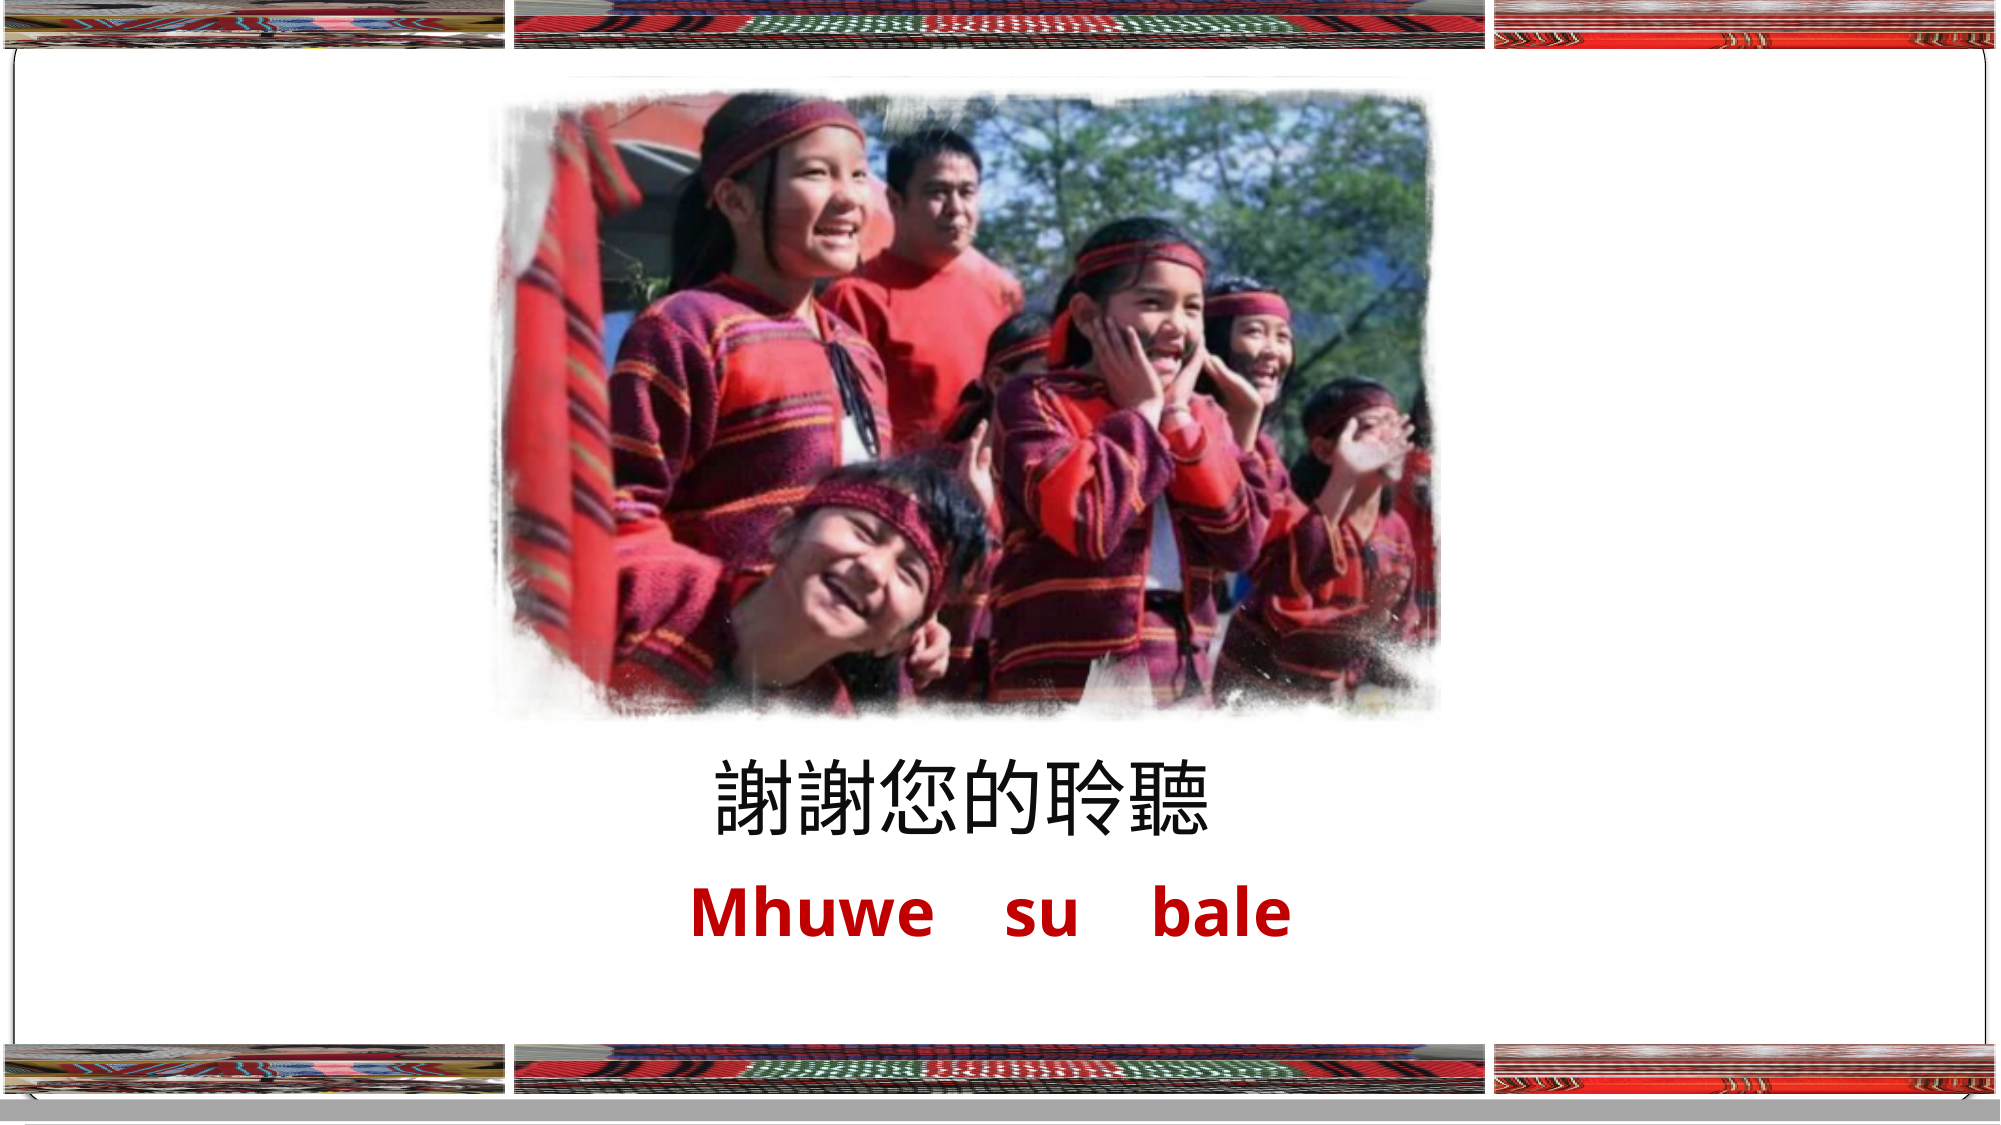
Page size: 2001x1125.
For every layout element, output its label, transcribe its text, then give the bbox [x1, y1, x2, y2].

picture [0, 1044, 2000, 1094]
text_box 謝謝您的聆聽 [696, 739, 1304, 854]
picture [485, 76, 1441, 730]
picture [0, 0, 2000, 50]
text_box Mhuwe su bale [673, 862, 1308, 958]
